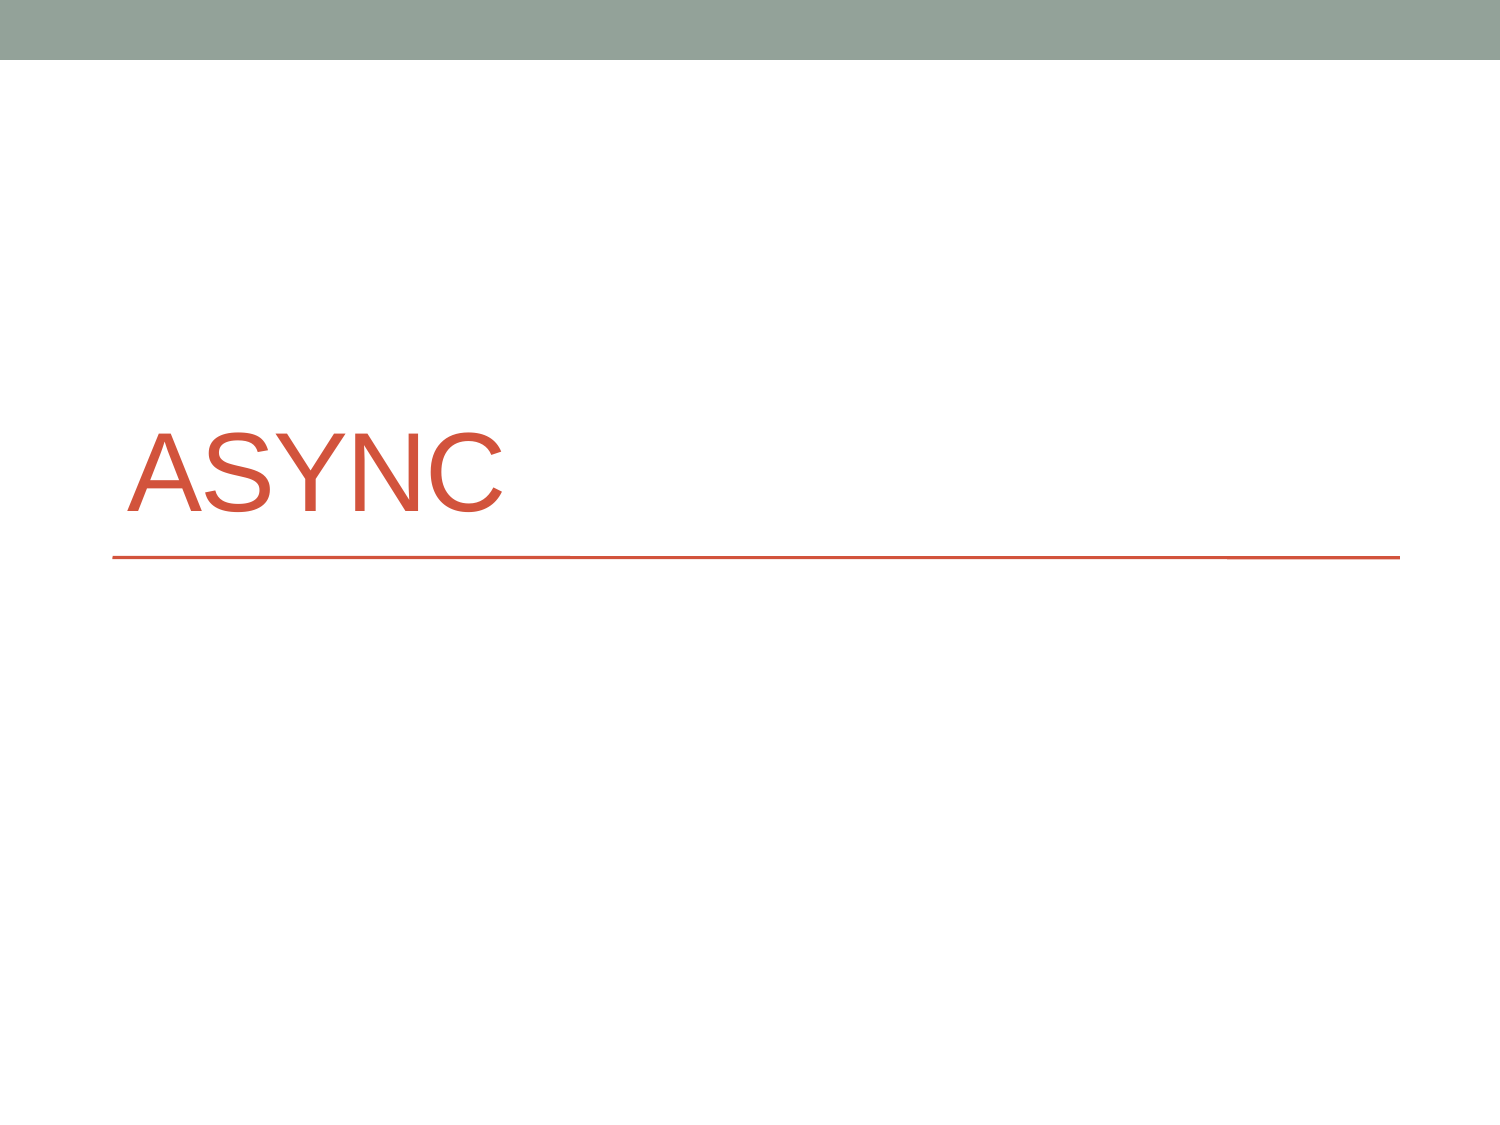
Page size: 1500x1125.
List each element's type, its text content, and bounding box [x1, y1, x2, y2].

title Async [112, 224, 1400, 542]
